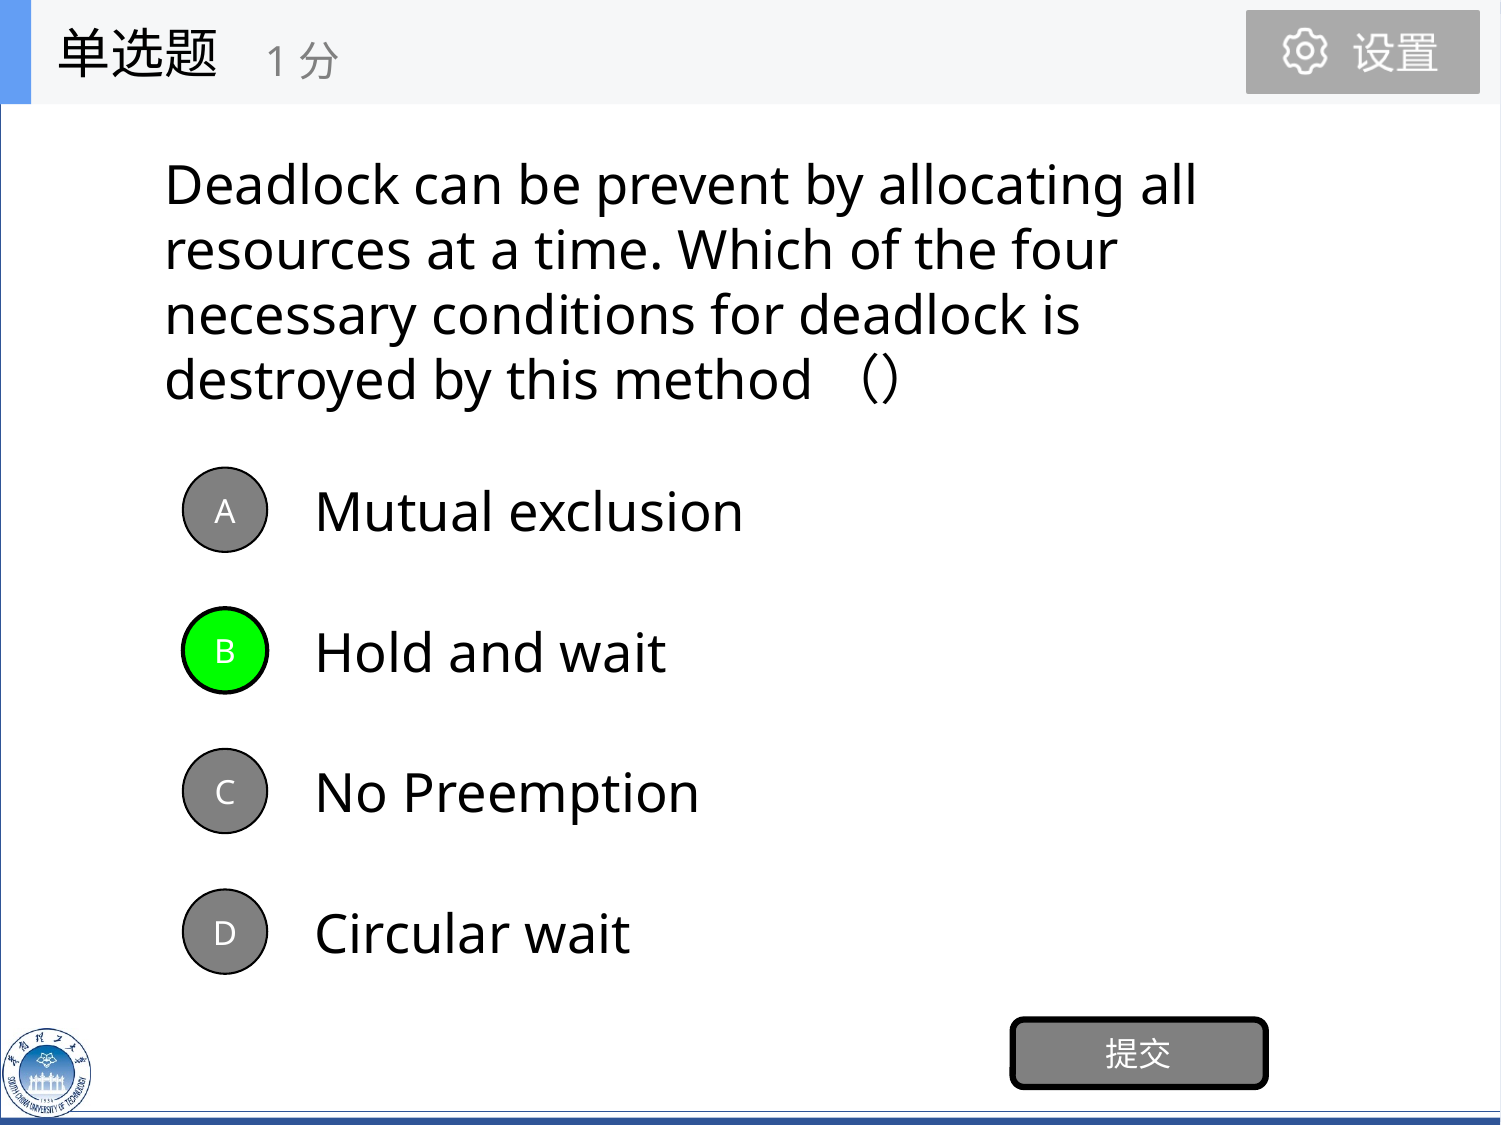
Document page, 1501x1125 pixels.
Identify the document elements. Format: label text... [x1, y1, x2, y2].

text_box Circular wait [300, 878, 1351, 985]
text_box Deadlock can be prevent by allocating all resources at a time. Which of the four necessary conditions for deadlock is destroyed by this method（） [149, 105, 1351, 456]
text_box No Preemption [300, 738, 1351, 844]
picture [2, 1028, 91, 1117]
text_box Mutual exclusion [300, 456, 1351, 563]
text_box D [181, 888, 269, 975]
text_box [0, 0, 1501, 105]
text_box Hold and wait [300, 597, 1351, 703]
text_box A [181, 466, 269, 553]
text_box 提交 [1011, 1018, 1267, 1089]
text_box B [181, 607, 269, 694]
text_box C [181, 747, 269, 835]
picture [1246, 10, 1480, 94]
